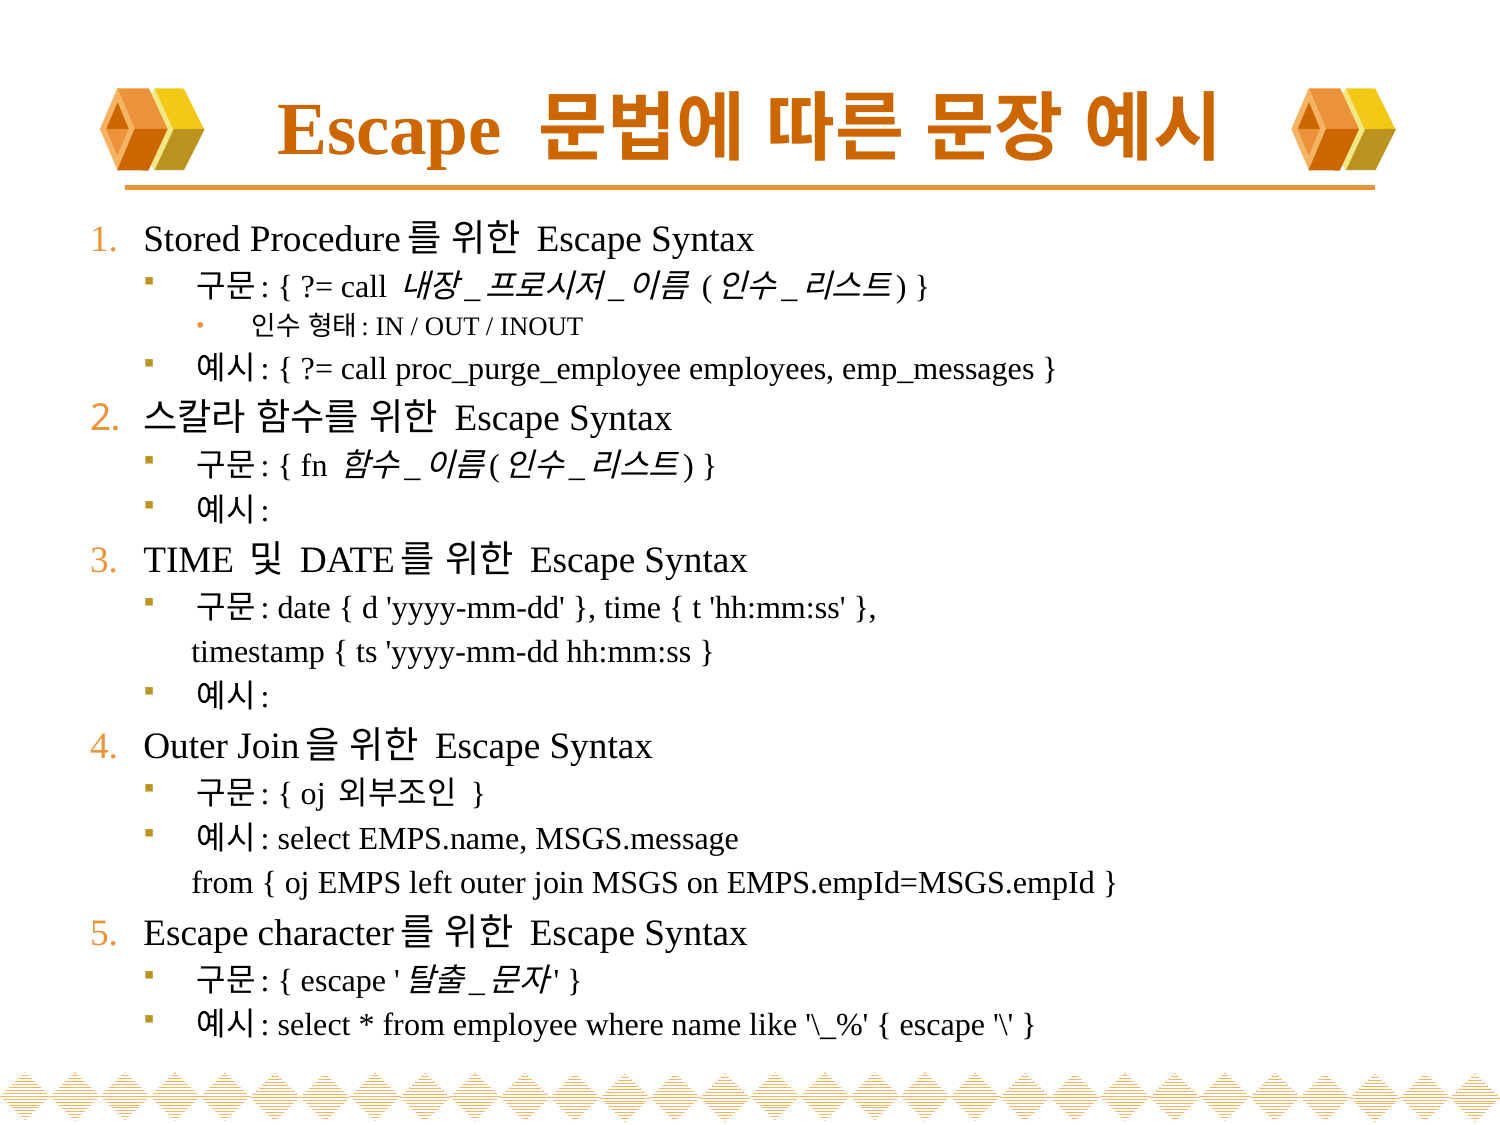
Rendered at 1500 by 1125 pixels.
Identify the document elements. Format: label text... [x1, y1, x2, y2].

title Escape 문법에 따른 문장 예시 [75, 67, 1425, 182]
list Stored Procedure를 위한 Escape Syntax 구문: { ?= call 내장_프로시저_이름 (인수_리스트) } 인수 형태: IN / OUT / INOUT 예시: { ?= call proc_purge_employee employees, emp_messages } 스칼라 함수를 위한 Escape Syntax 구문: { fn 함수_이름(인수_리스트) } 예시: TIME 및 DATE를 위한 Escape Syntax 구문: date { d 'yyyy-mm-dd' }, time { t 'hh:mm:ss' }, timestamp { ts 'yyyy-mm-dd hh:mm:ss } 예시: Outer Join을 위한 Escape Syntax 구문: { oj 외부조인 } 예시: select EMPS.name, MSGS.message from { oj EMPS left outer join MSGS on EMPS.empId=MSGS.empId } Escape character를 위한 Escape Syntax 구문: { escape '탈출_문자' } 예시: select * from employee where name like '\_%' { escape '\' } [75, 202, 1425, 1066]
